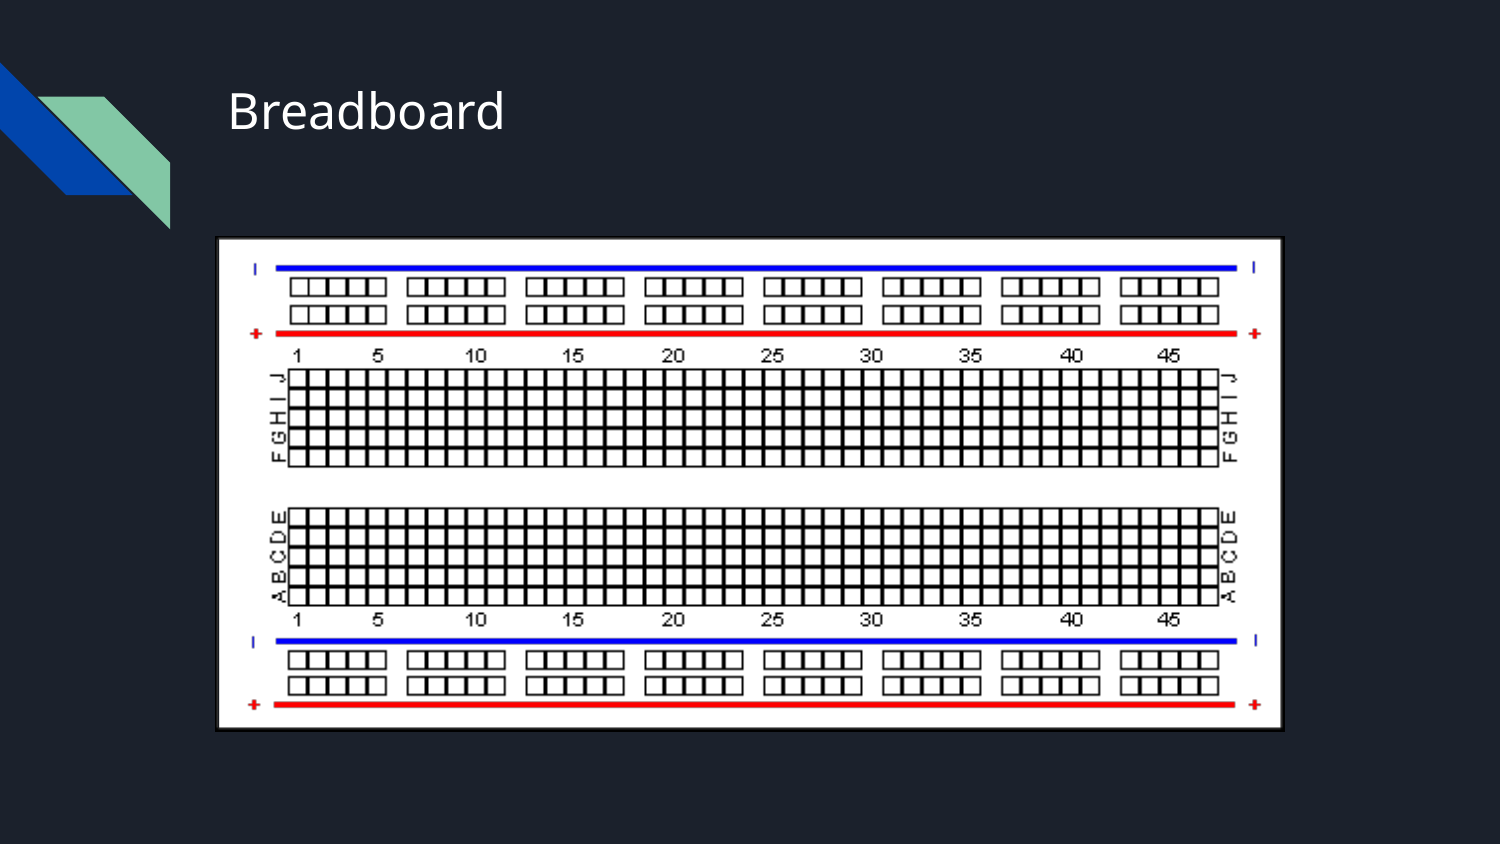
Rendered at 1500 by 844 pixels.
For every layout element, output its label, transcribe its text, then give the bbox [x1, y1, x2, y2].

picture [215, 236, 1285, 732]
title Breadboard [212, 64, 1368, 215]
